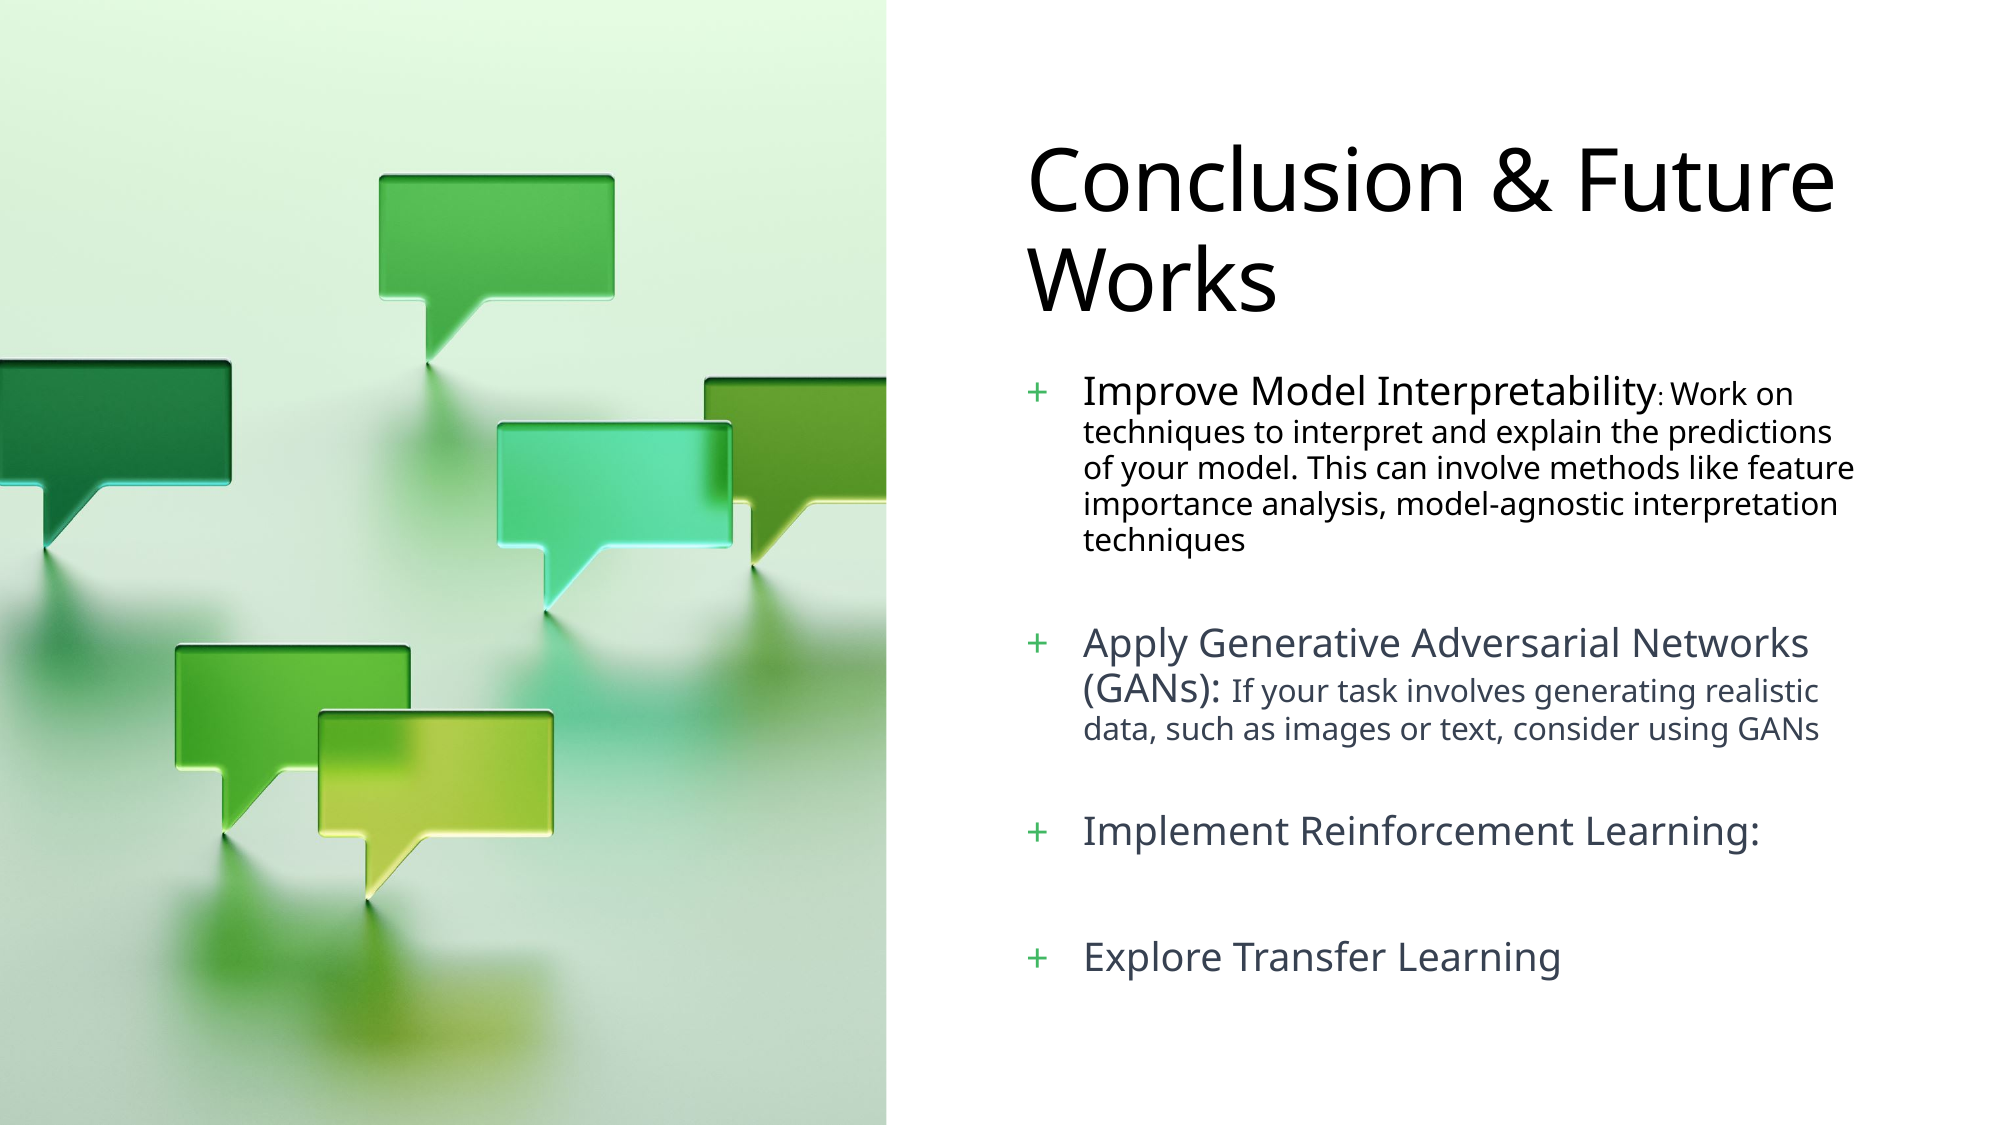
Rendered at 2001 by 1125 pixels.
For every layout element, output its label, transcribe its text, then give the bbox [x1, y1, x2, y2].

picture [0, 0, 887, 1125]
title Conclusion & Future Works [1011, 123, 1875, 345]
text_box [887, 0, 2000, 1125]
list Improve Model Interpretability: Work on techniques to interpret and explain the predictions of your model. This can involve methods like feature importance analysis, model-agnostic interpretation techniques Apply Generative Adversarial Networks (GANs): If your task involves generating realistic data, such as images or text, consider using GANs Implement Reinforcement Learning: Explore Transfer Learning [1011, 362, 1875, 1000]
